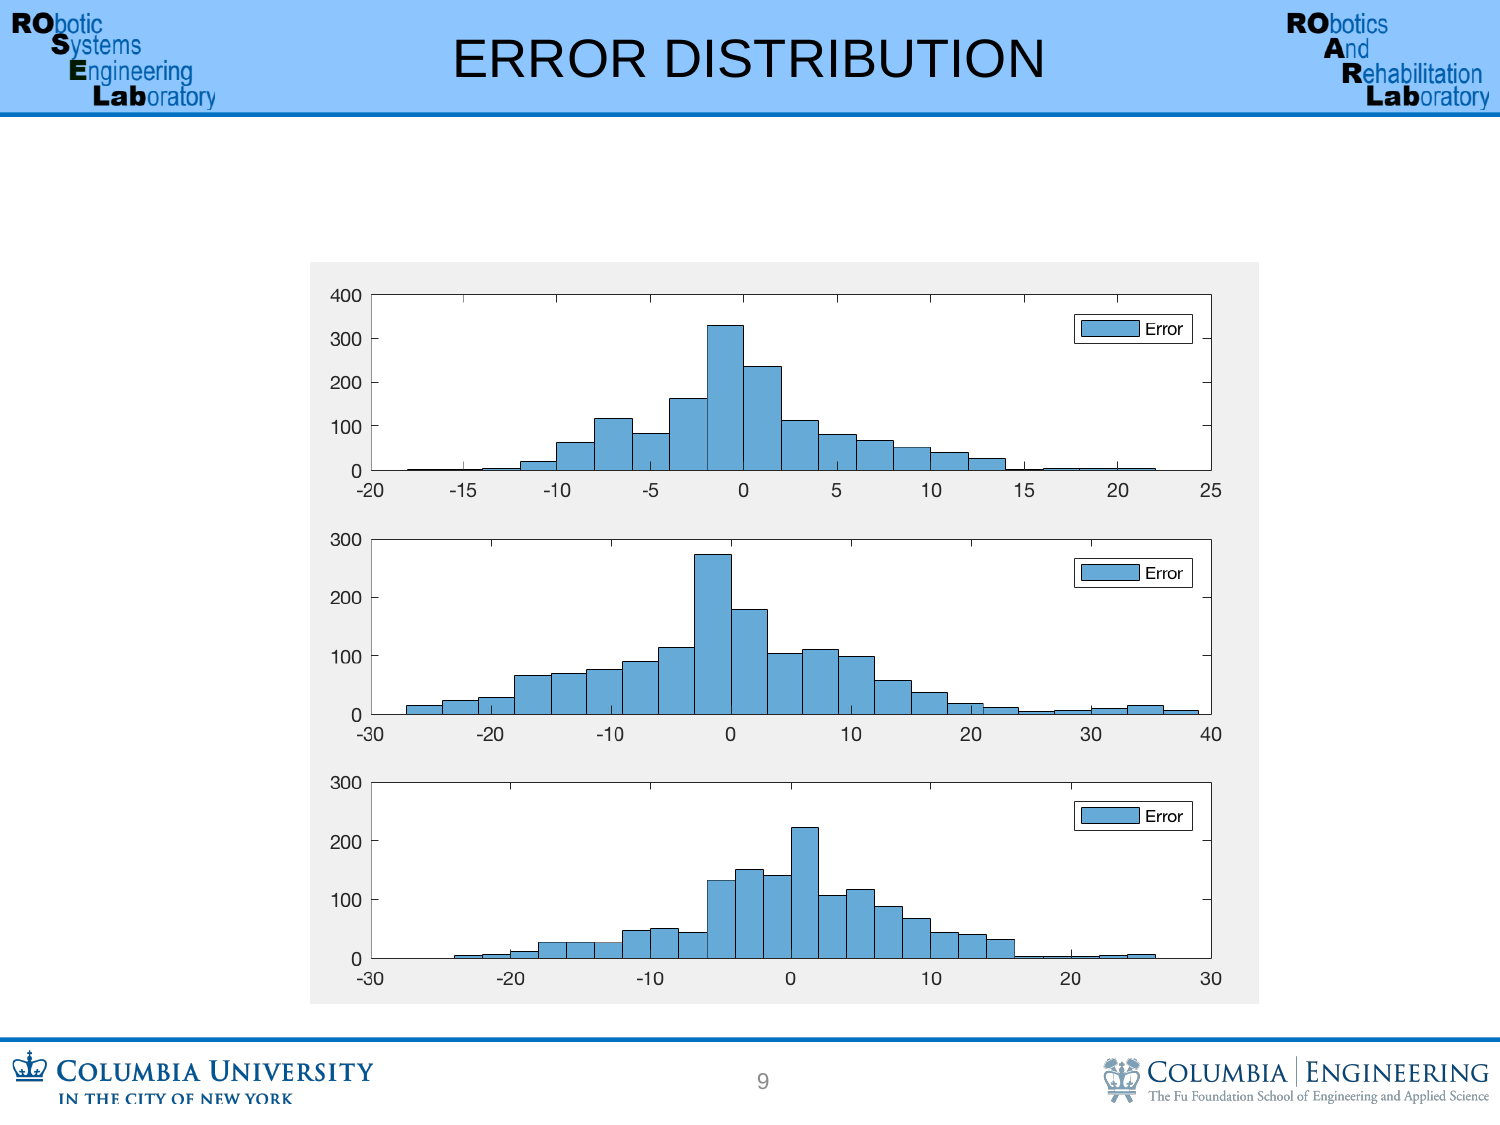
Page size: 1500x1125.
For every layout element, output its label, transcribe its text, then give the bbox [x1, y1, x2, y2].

picture [310, 262, 1259, 1004]
title Error Distribution [212, 0, 1288, 113]
slide_number 9 [715, 1050, 785, 1110]
